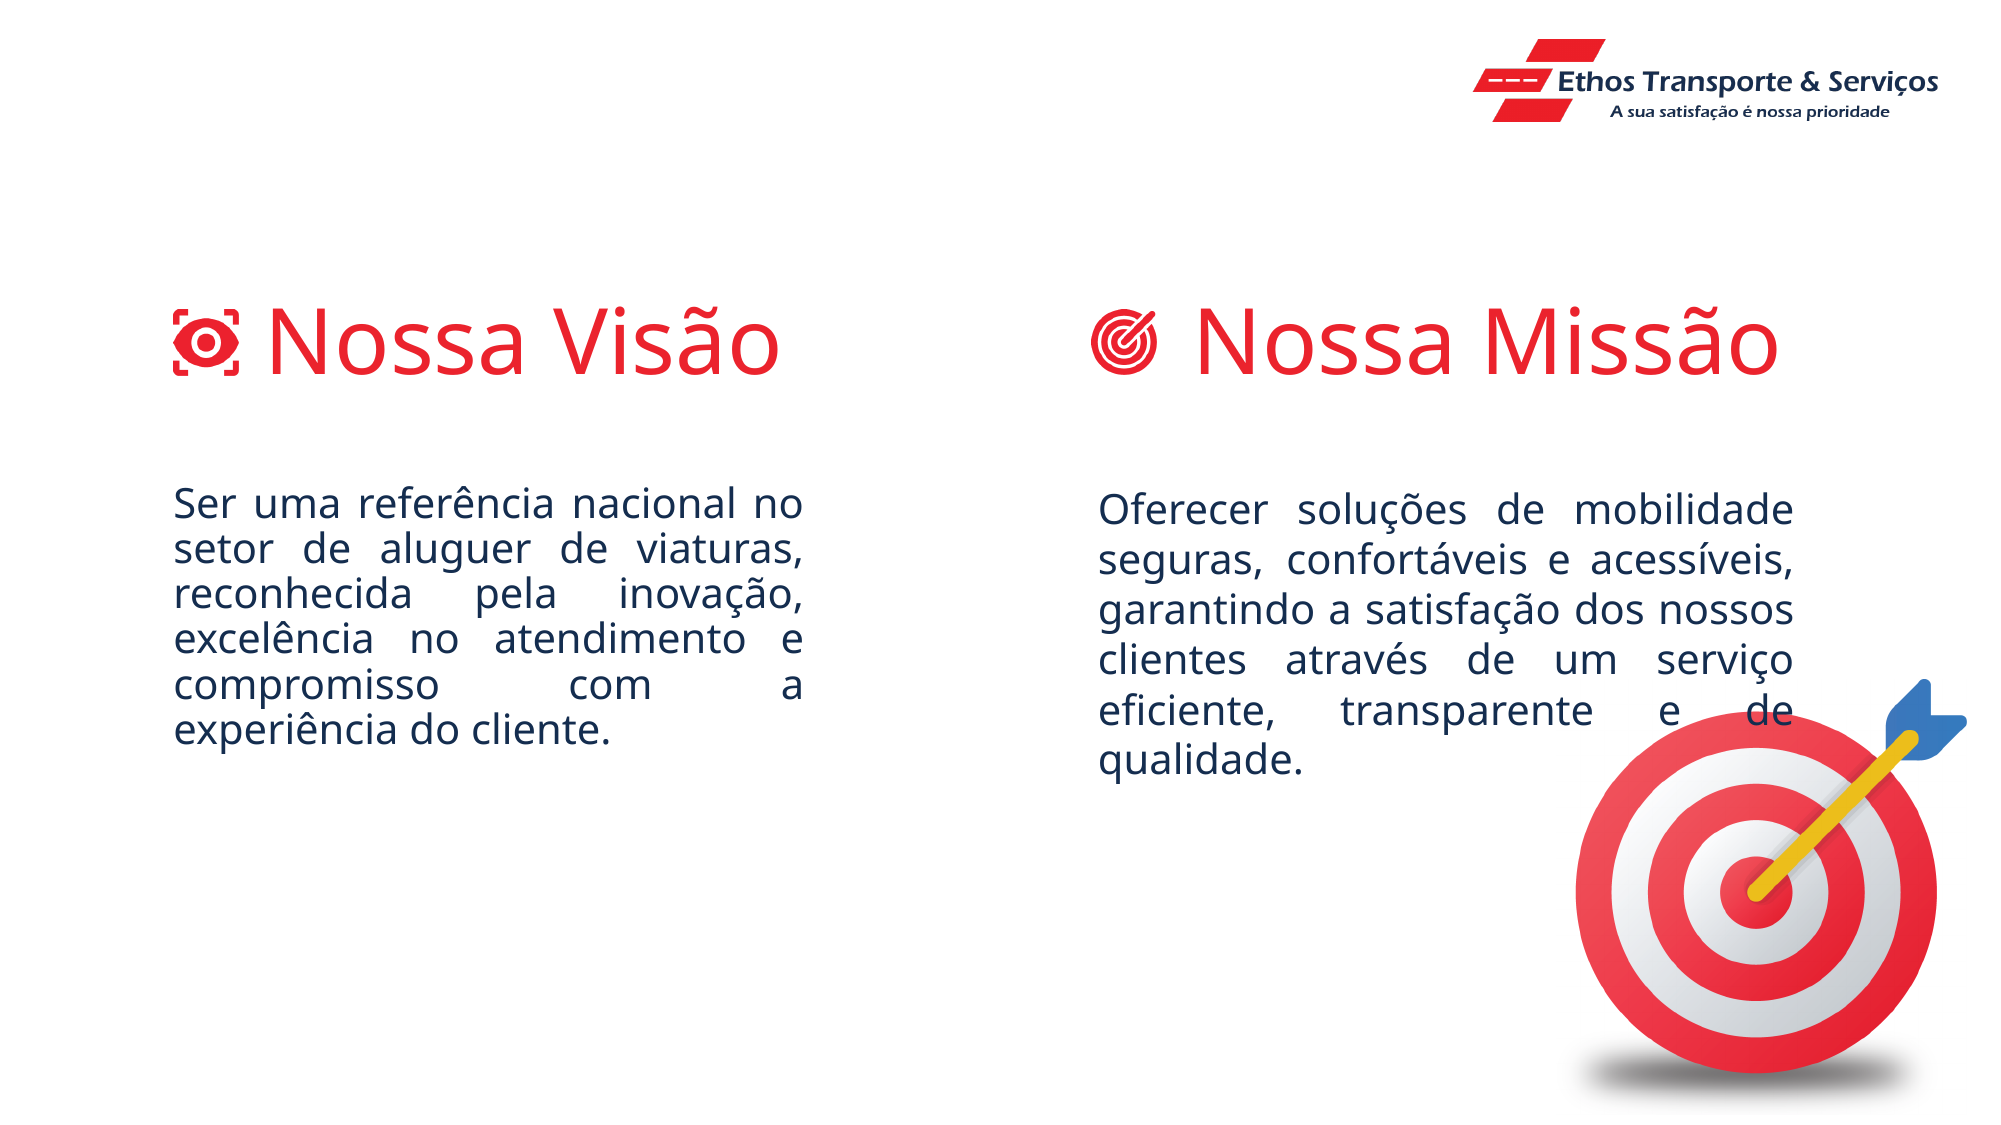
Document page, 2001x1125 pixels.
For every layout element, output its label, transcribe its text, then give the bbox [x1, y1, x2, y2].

picture [1091, 309, 1157, 375]
picture [173, 309, 239, 376]
picture [1410, 0, 2000, 375]
text_box Oferecer soluções de mobilidade seguras, confortáveis e acessíveis, garantindo a satisfação dos nossos clientes através de um serviço eficiente, transparente e de qualidade. [1082, 475, 1810, 1125]
text_box Nossa Missão [1177, 236, 1890, 454]
list Ser uma referência nacional no setor de aluguer de viaturas, reconhecida pela inovação, excelência no atendimento e compromisso com a experiência do cliente. [158, 475, 820, 1125]
picture [1556, 679, 1967, 1115]
title Nossa Visão [249, 236, 963, 454]
